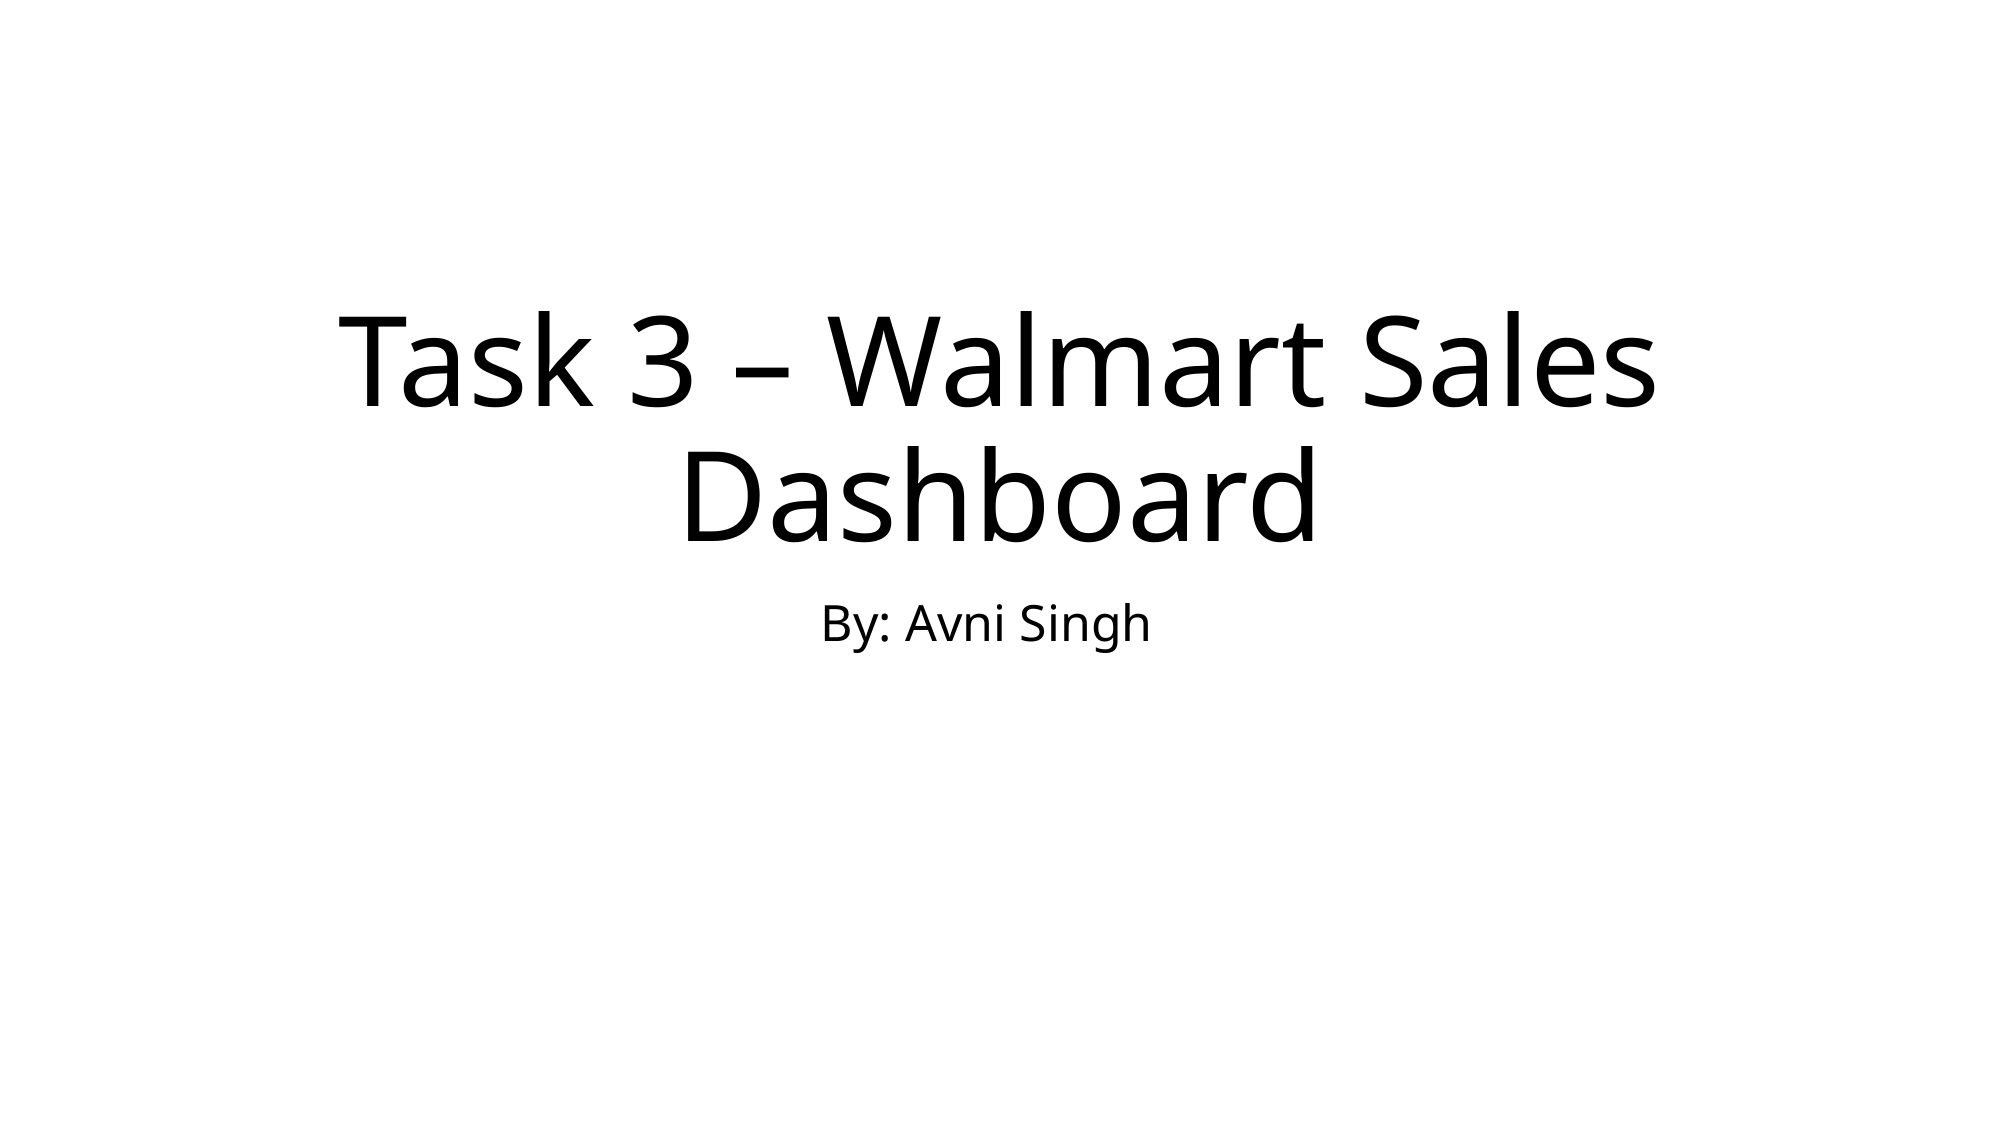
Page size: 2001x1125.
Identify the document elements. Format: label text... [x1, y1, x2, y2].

subtitle By: Avni Singh [249, 590, 1750, 863]
title Task 3 – Walmart Sales Dashboard [249, 184, 1750, 576]
